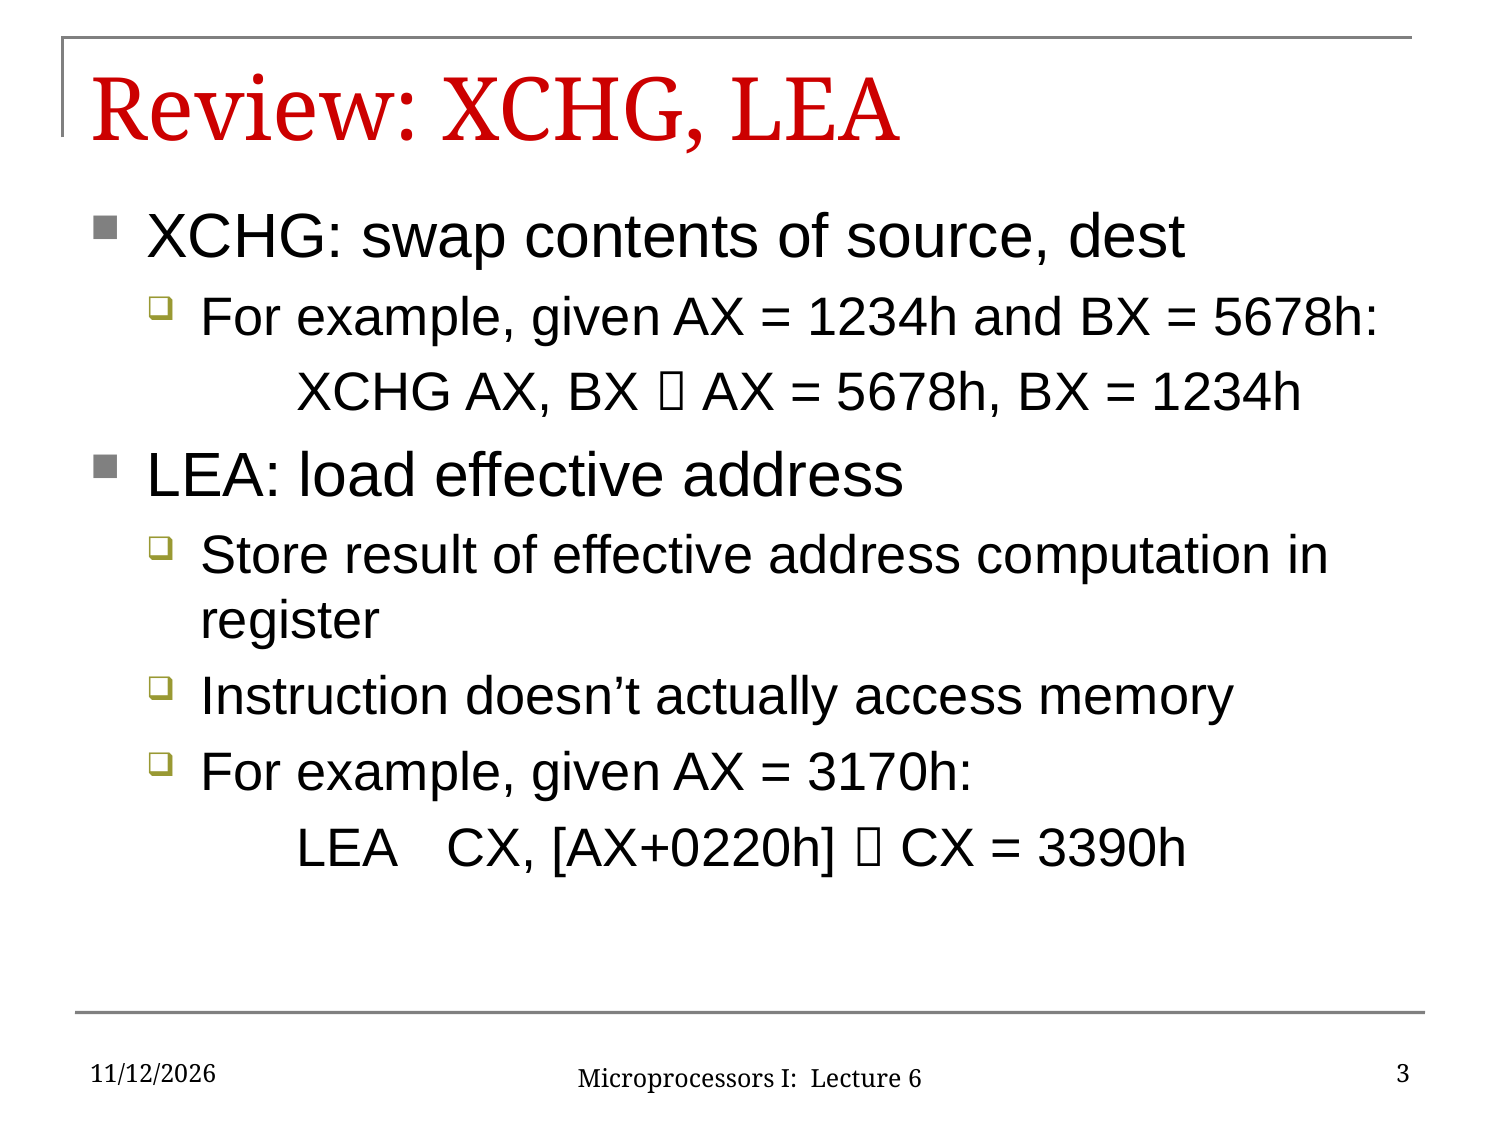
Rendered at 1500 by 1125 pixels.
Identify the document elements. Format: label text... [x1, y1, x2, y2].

title Review: XCHG, LEA [75, 45, 1425, 163]
footer Microprocessors I: Lecture 6 [512, 1024, 988, 1101]
slide_number 3 [1074, 1023, 1426, 1100]
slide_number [74, 1023, 426, 1100]
list XCHG: swap contents of source, dest For example, given AX = 1234h and BX = 5678h: XCHG AX, BX  AX = 5678h, BX = 1234h LEA: load effective address Store result of effective address computation in register Instruction doesn’t actually access memory For example, given AX = 3170h: LEA CX, [AX+0220h]  CX = 3390h [75, 187, 1425, 1006]
